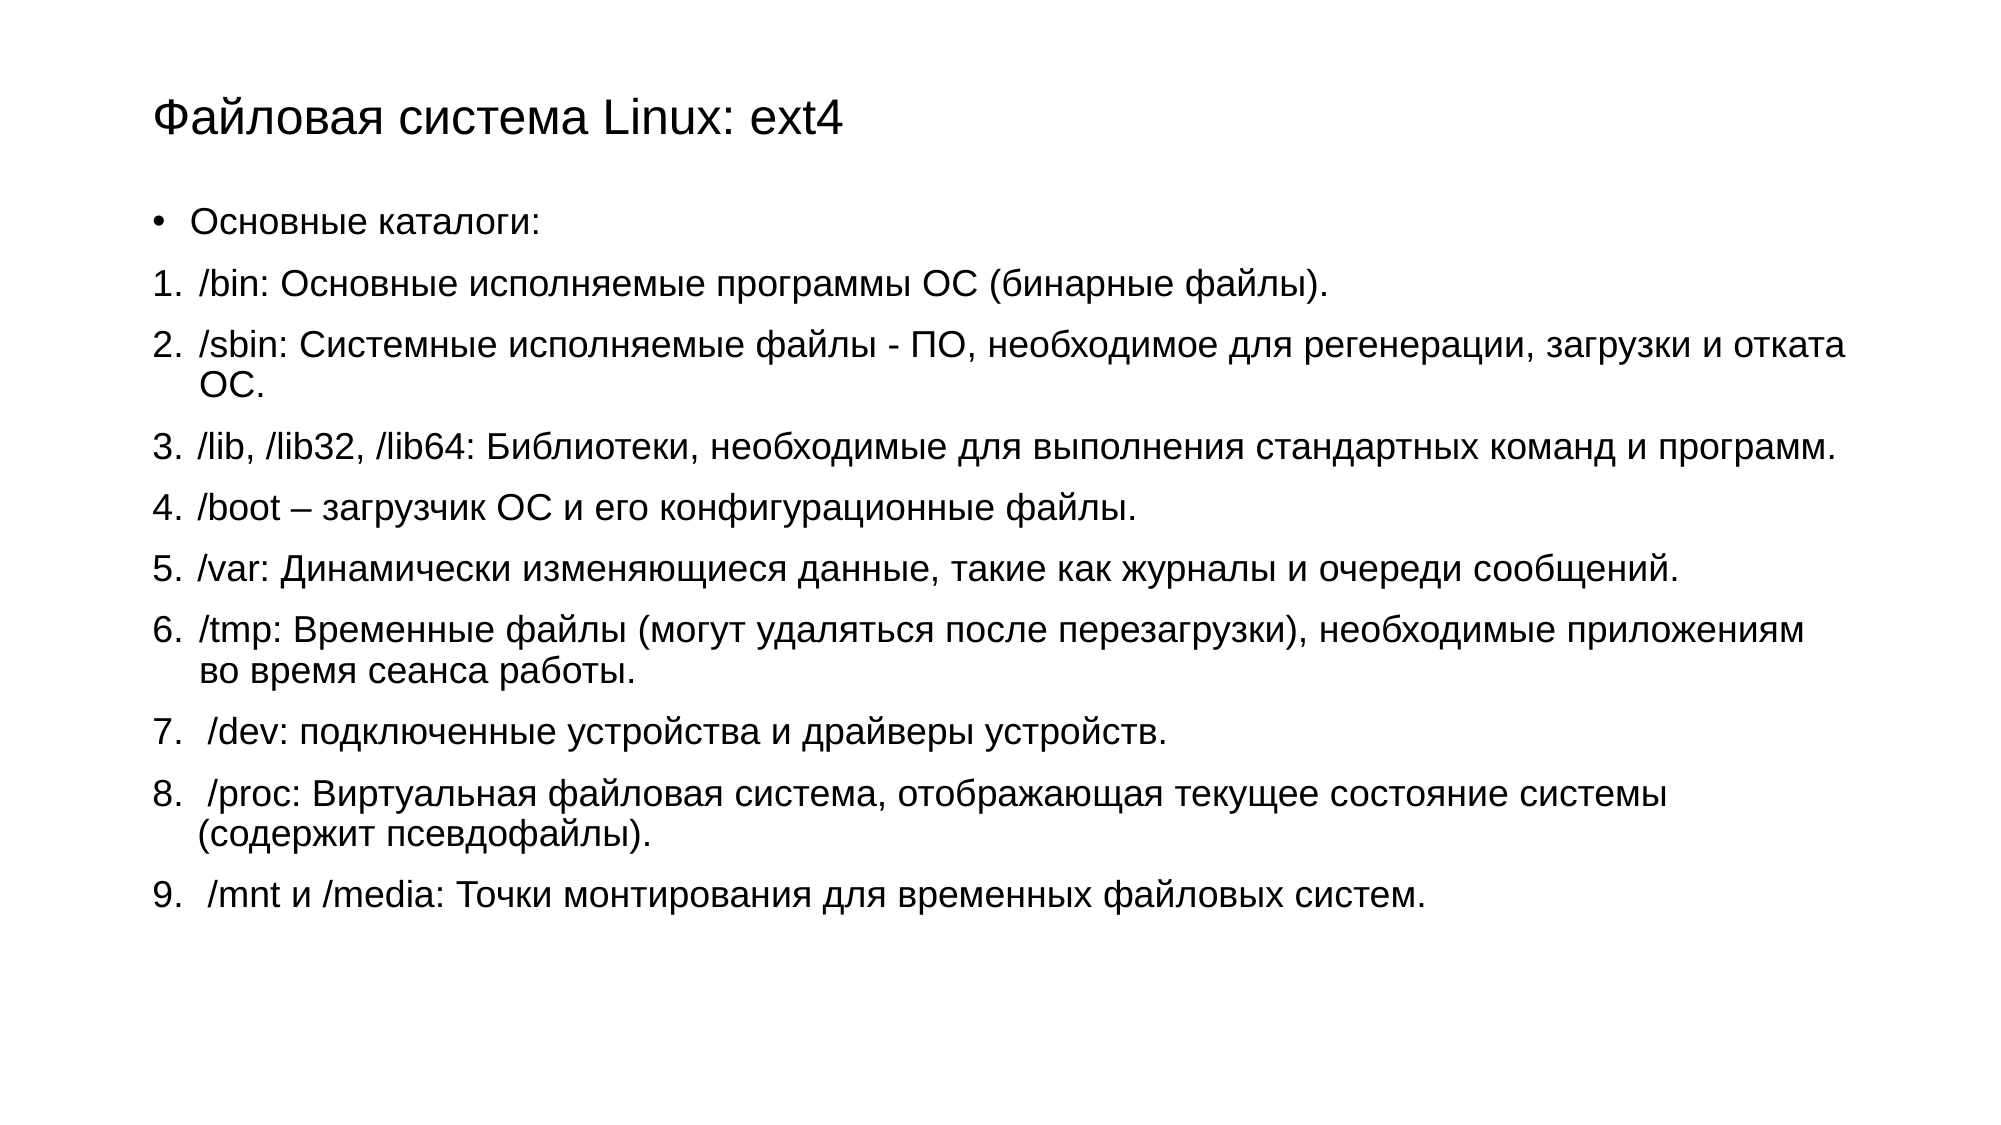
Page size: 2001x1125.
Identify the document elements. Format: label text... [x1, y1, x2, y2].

list Основные каталоги: /bin: Основные исполняемые программы ОС (бинарные файлы). /sbin: Системные исполняемые файлы - ПО, необходимое для регенерации, загрузки и отката ОС. /lib, /lib32, /lib64: Библиотеки, необходимые для выполнения стандартных команд и программ. /boot – загрузчик ОС и его конфигурационные файлы. /var: Динамически изменяющиеся данные, такие как журналы и очереди сообщений. /tmp: Временные файлы (могут удаляться после перезагрузки), необходимые приложениям во время сеанса работы. /dev: подключенные устройства и драйверы устройств. /proc: Виртуальная файловая система, отображающая текущее состояние системы (содержит псевдофайлы). /mnt и /media: Точки монтирования для временных файловых систем. [137, 194, 1863, 1047]
title Файловая система Linux: ext4 [137, 59, 1863, 178]
